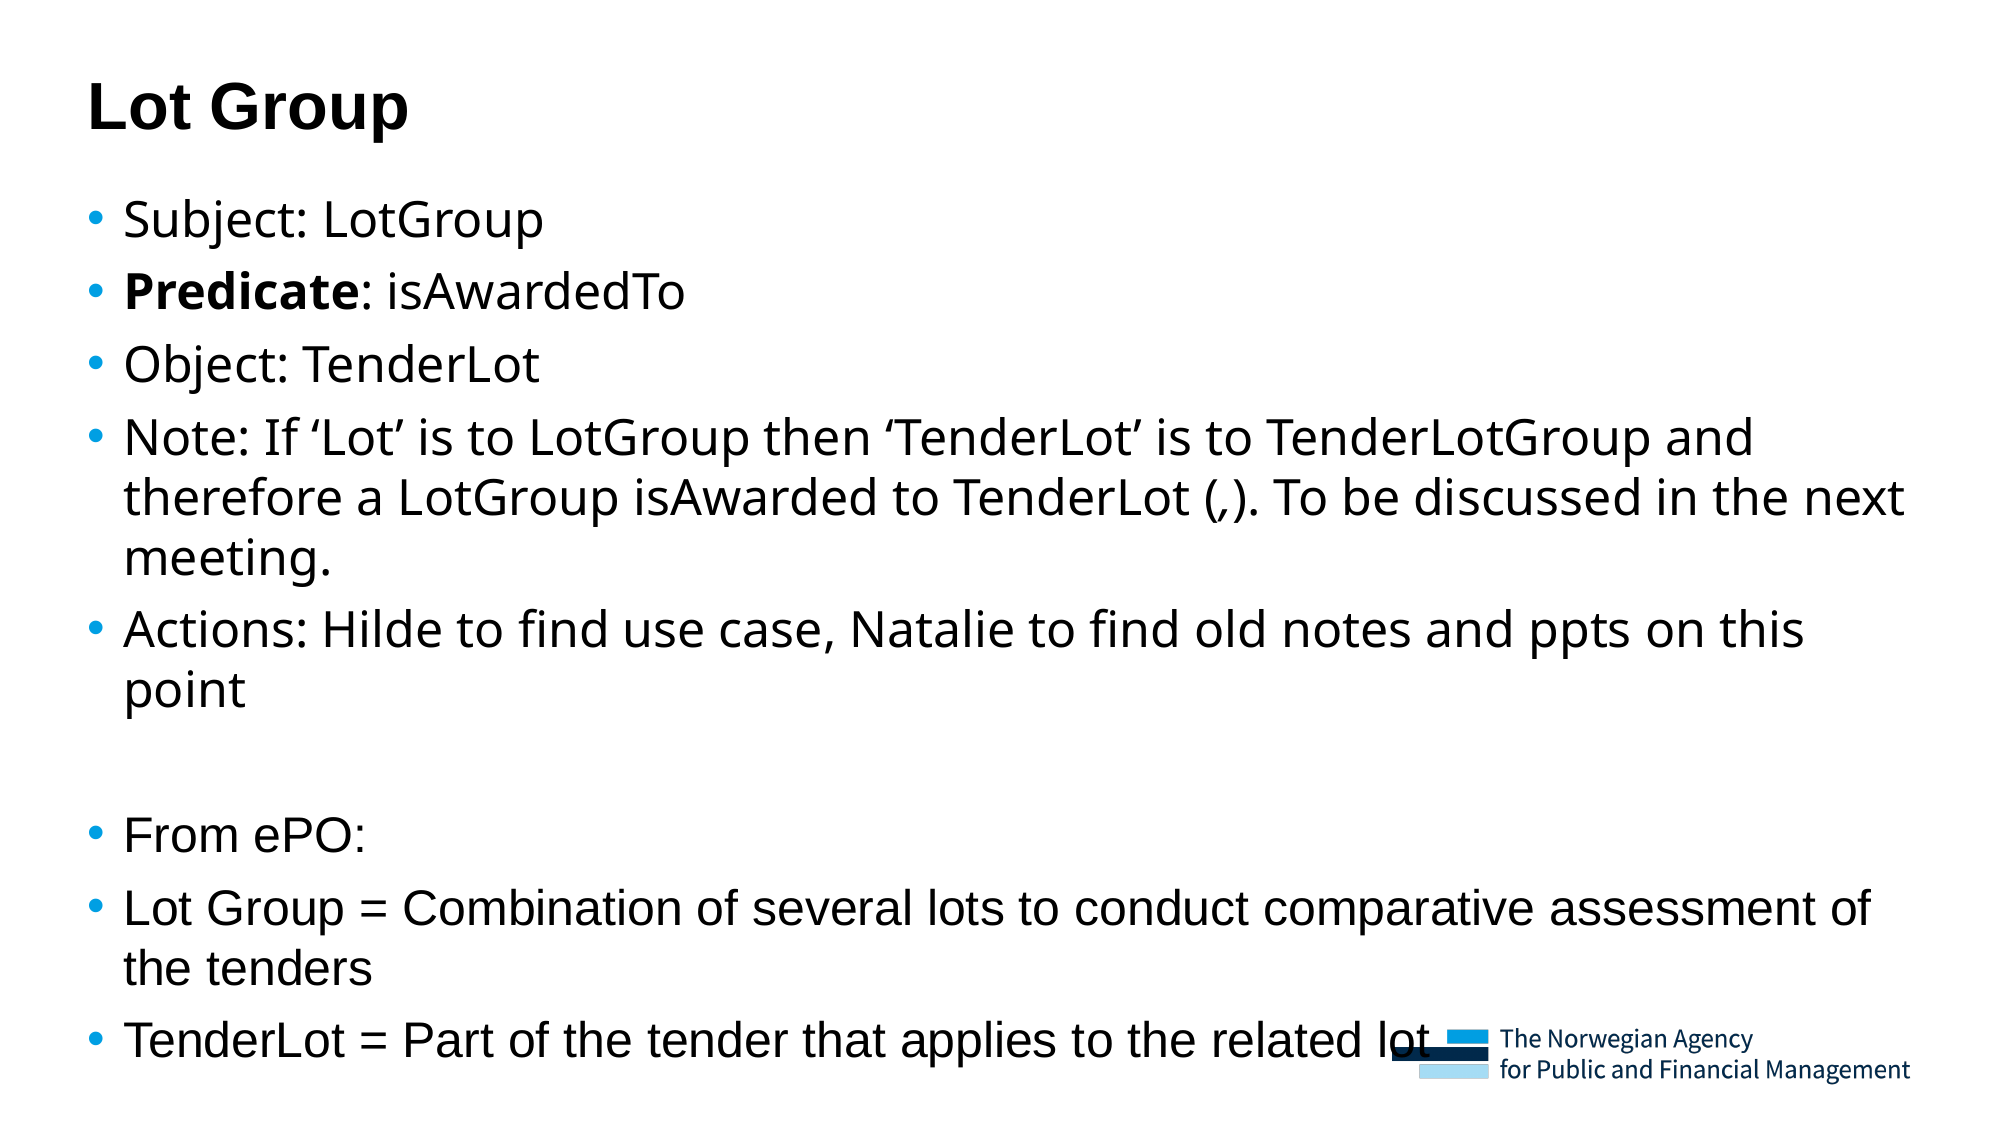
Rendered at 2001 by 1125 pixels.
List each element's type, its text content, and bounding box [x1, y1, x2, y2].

list Subject: LotGroup Predicate: isAwardedTo Object: TenderLot Note: If ‘Lot’ is to LotGroup then ‘TenderLot’ is to TenderLotGroup and therefore a LotGroup isAwarded to TenderLot (,). To be discussed in the next meeting. Actions: Hilde to find use case, Natalie to find old notes and ppts on this point From ePO: Lot Group = Combination of several lots to conduct comparative assessment of the tenders TenderLot = Part of the tender that applies to the related lot [87, 187, 1910, 977]
picture [1392, 1028, 1919, 1086]
title Lot Group [87, 72, 1910, 187]
